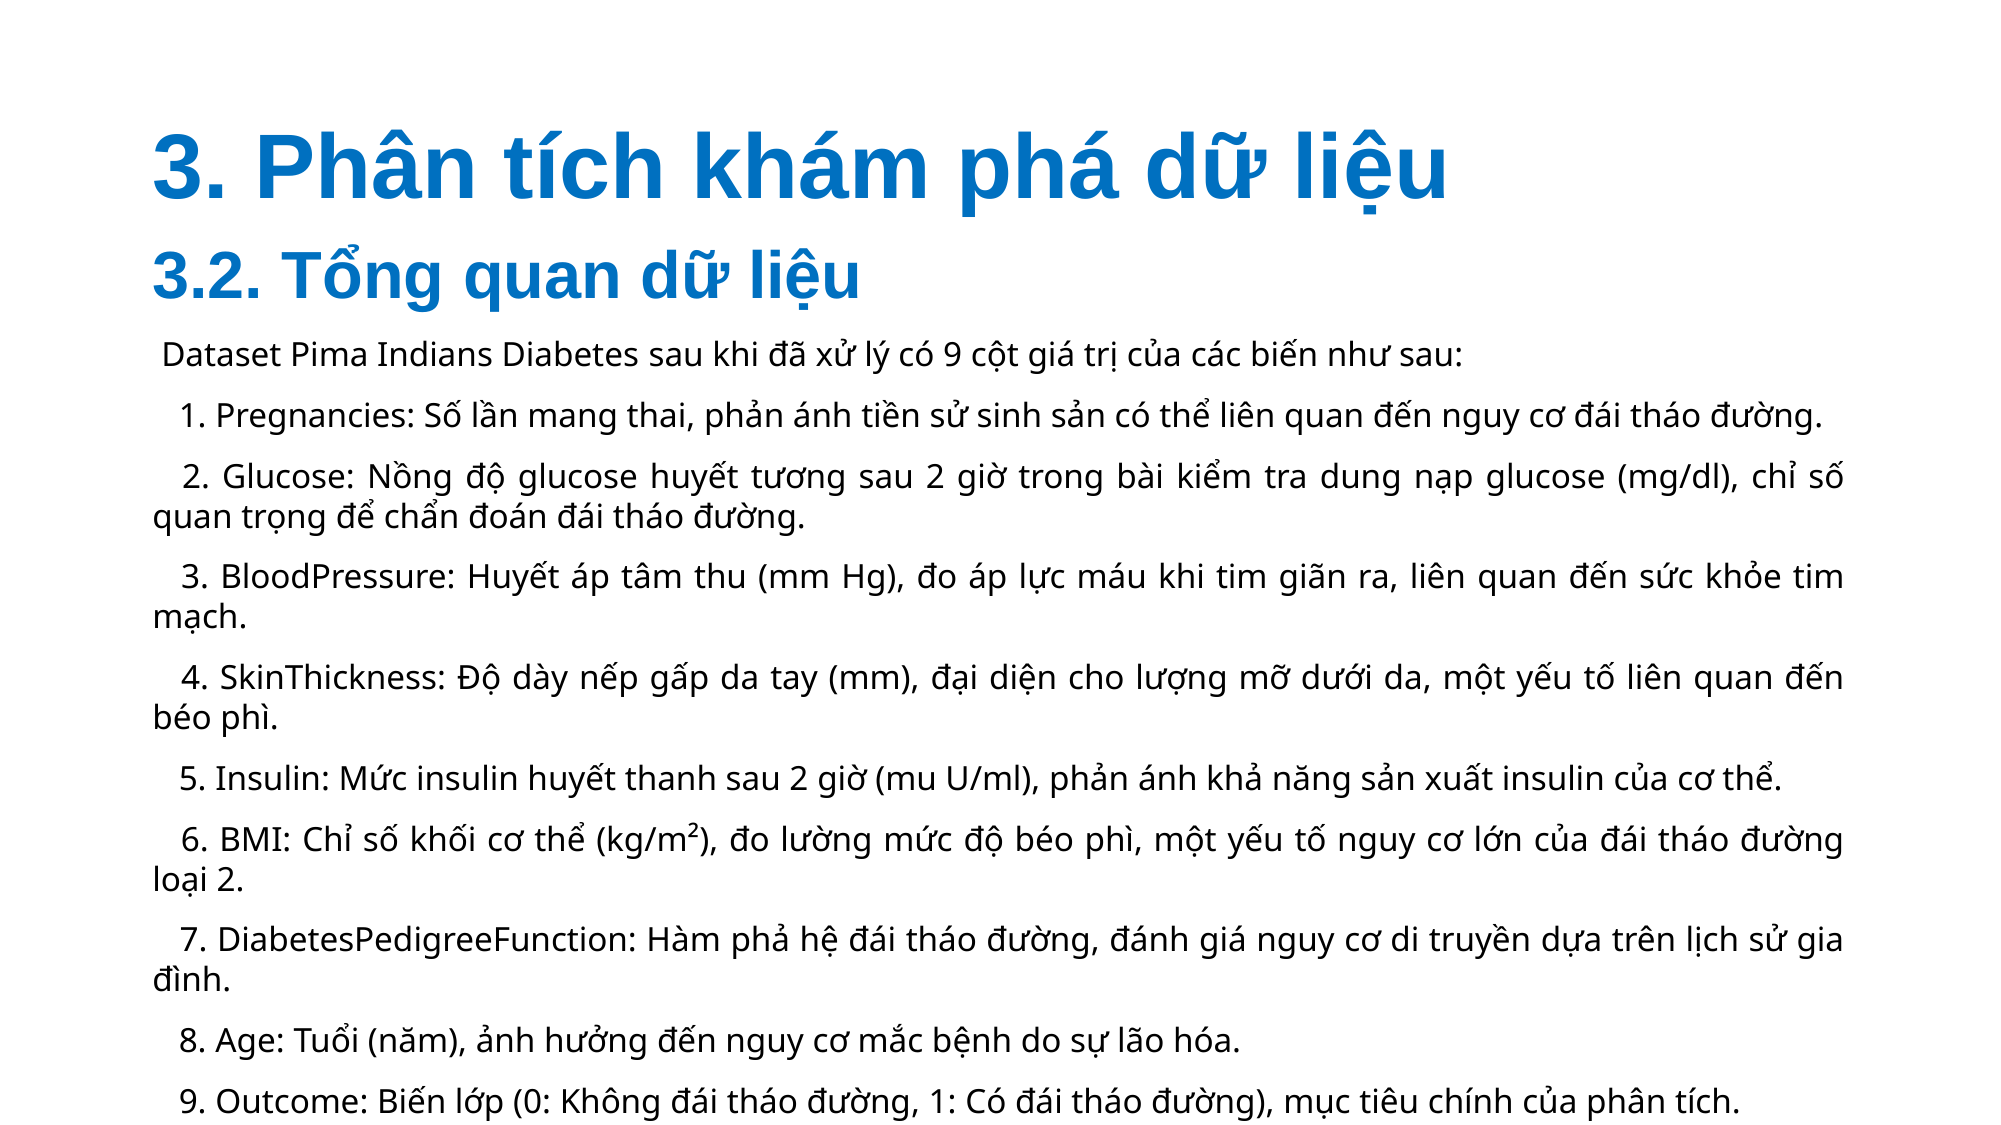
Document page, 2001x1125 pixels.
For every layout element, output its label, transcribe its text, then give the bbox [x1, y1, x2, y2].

list Dataset Pima Indians Diabetes sau khi đã xử lý có 9 cột giá trị của các biến như sau: 1. Pregnancies: Số lần mang thai, phản ánh tiền sử sinh sản có thể liên quan đến nguy cơ đái tháo đường. 2. Glucose: Nồng độ glucose huyết tương sau 2 giờ trong bài kiểm tra dung nạp glucose (mg/dl), chỉ số quan trọng để chẩn đoán đái tháo đường. 3. BloodPressure: Huyết áp tâm thu (mm Hg), đo áp lực máu khi tim giãn ra, liên quan đến sức khỏe tim mạch. 4. SkinThickness: Độ dày nếp gấp da tay (mm), đại diện cho lượng mỡ dưới da, một yếu tố liên quan đến béo phì. 5. Insulin: Mức insulin huyết thanh sau 2 giờ (mu U/ml), phản ánh khả năng sản xuất insulin của cơ thể. 6. BMI: Chỉ số khối cơ thể (kg/m²), đo lường mức độ béo phì, một yếu tố nguy cơ lớn của đái tháo đường loại 2. 7. DiabetesPedigreeFunction: Hàm phả hệ đái tháo đường, đánh giá nguy cơ di truyền dựa trên lịch sử gia đình. 8. Age: Tuổi (năm), ảnh hưởng đến nguy cơ mắc bệnh do sự lão hóa. 9. Outcome: Biến lớp (0: Không đái tháo đường, 1: Có đái tháo đường), mục tiêu chính của phân tích. [137, 344, 1863, 1033]
title 3. Phân tích khám phá dữ liệu [137, 59, 1863, 211]
text_box 3.2. Tổng quan dữ liệu [137, 211, 1863, 344]
